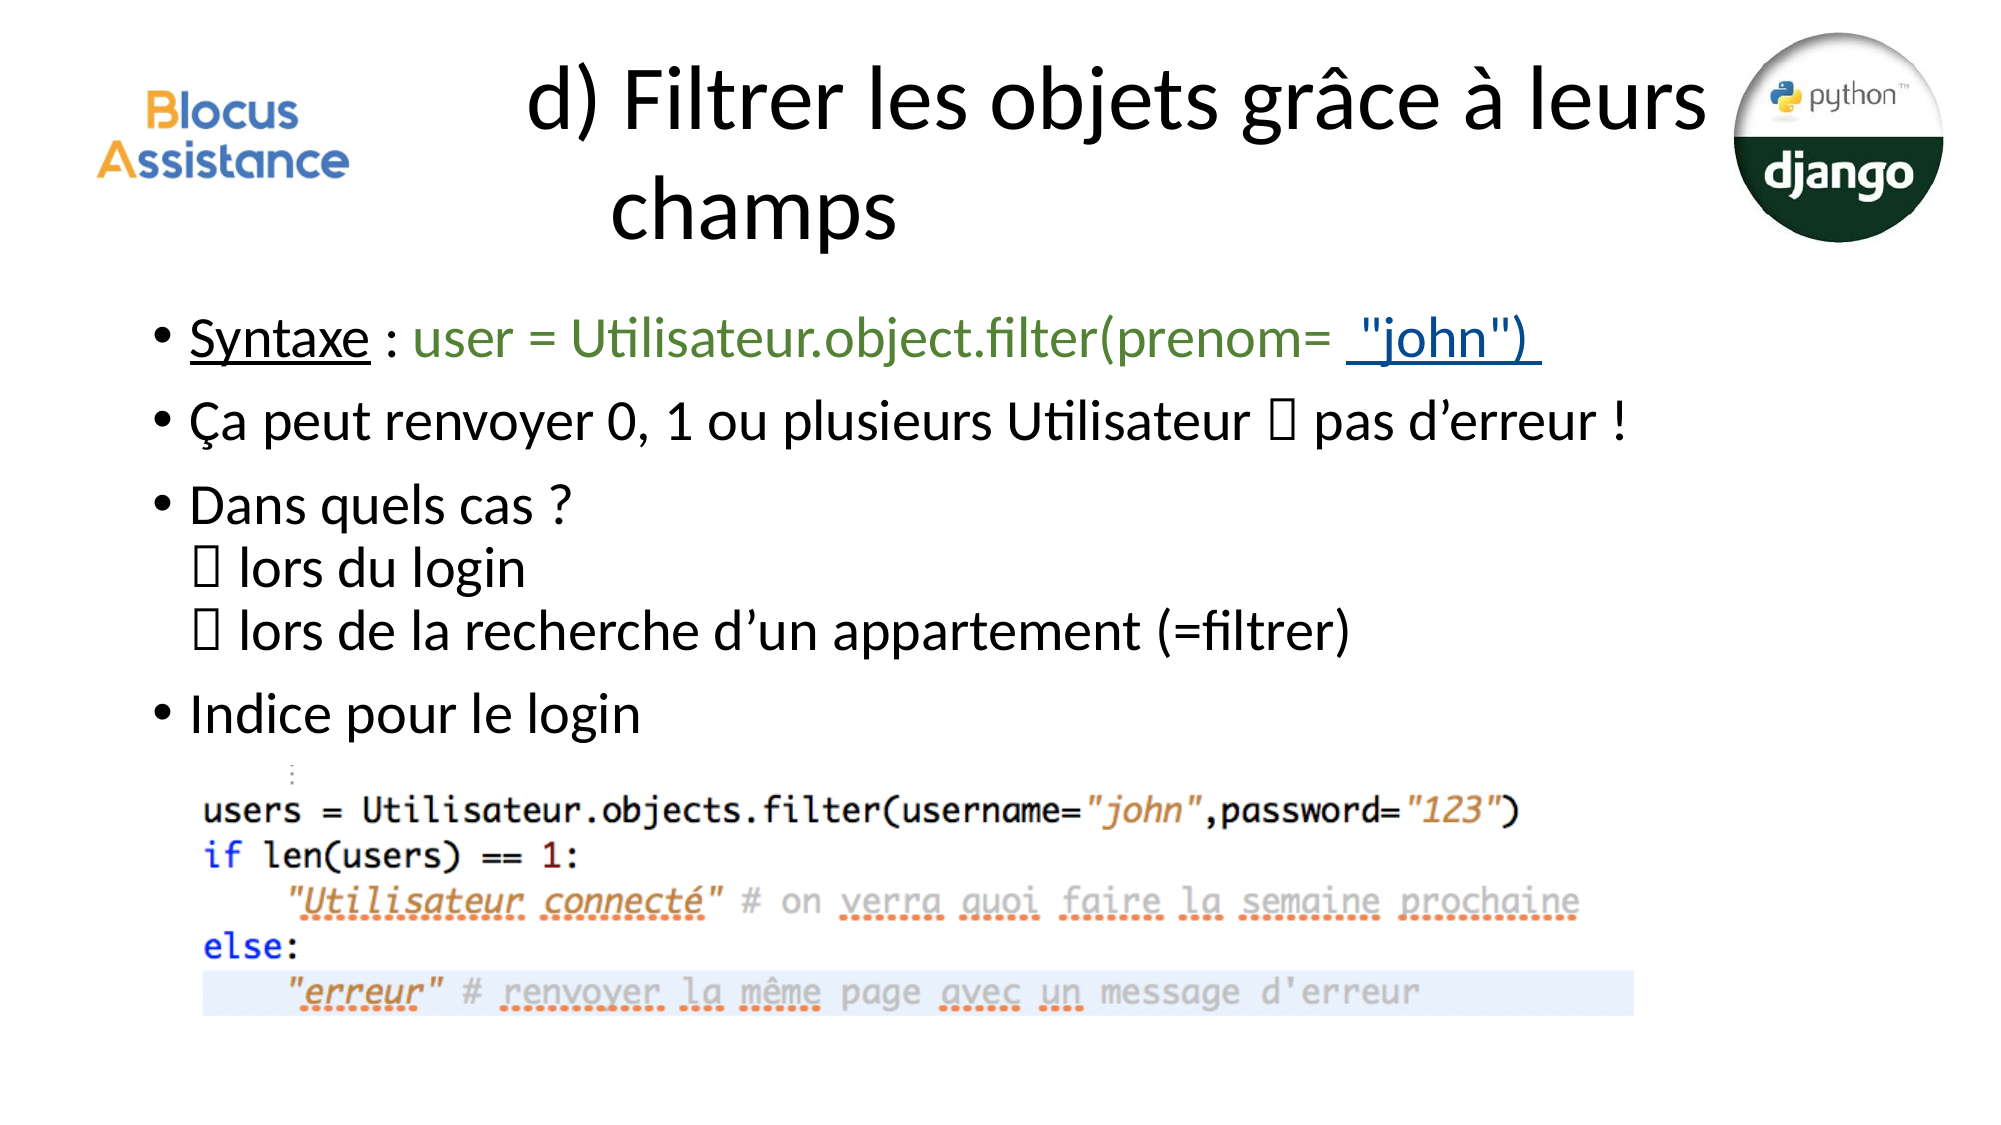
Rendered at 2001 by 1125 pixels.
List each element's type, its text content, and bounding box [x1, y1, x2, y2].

list Syntaxe : user = Utilisateur.object.filter(prenom= "john") Ça peut renvoyer 0, 1 ou plusieurs Utilisateur  pas d’erreur ! Dans quels cas ?  lors du login  lors de la recherche d’un appartement (=filtrer) Indice pour le login [137, 299, 1863, 1014]
text_box d) Filtrer les objets grâce à leurs champs [436, 38, 1787, 257]
picture [188, 765, 1634, 1125]
picture [1732, 32, 1945, 245]
picture [82, 0, 360, 278]
